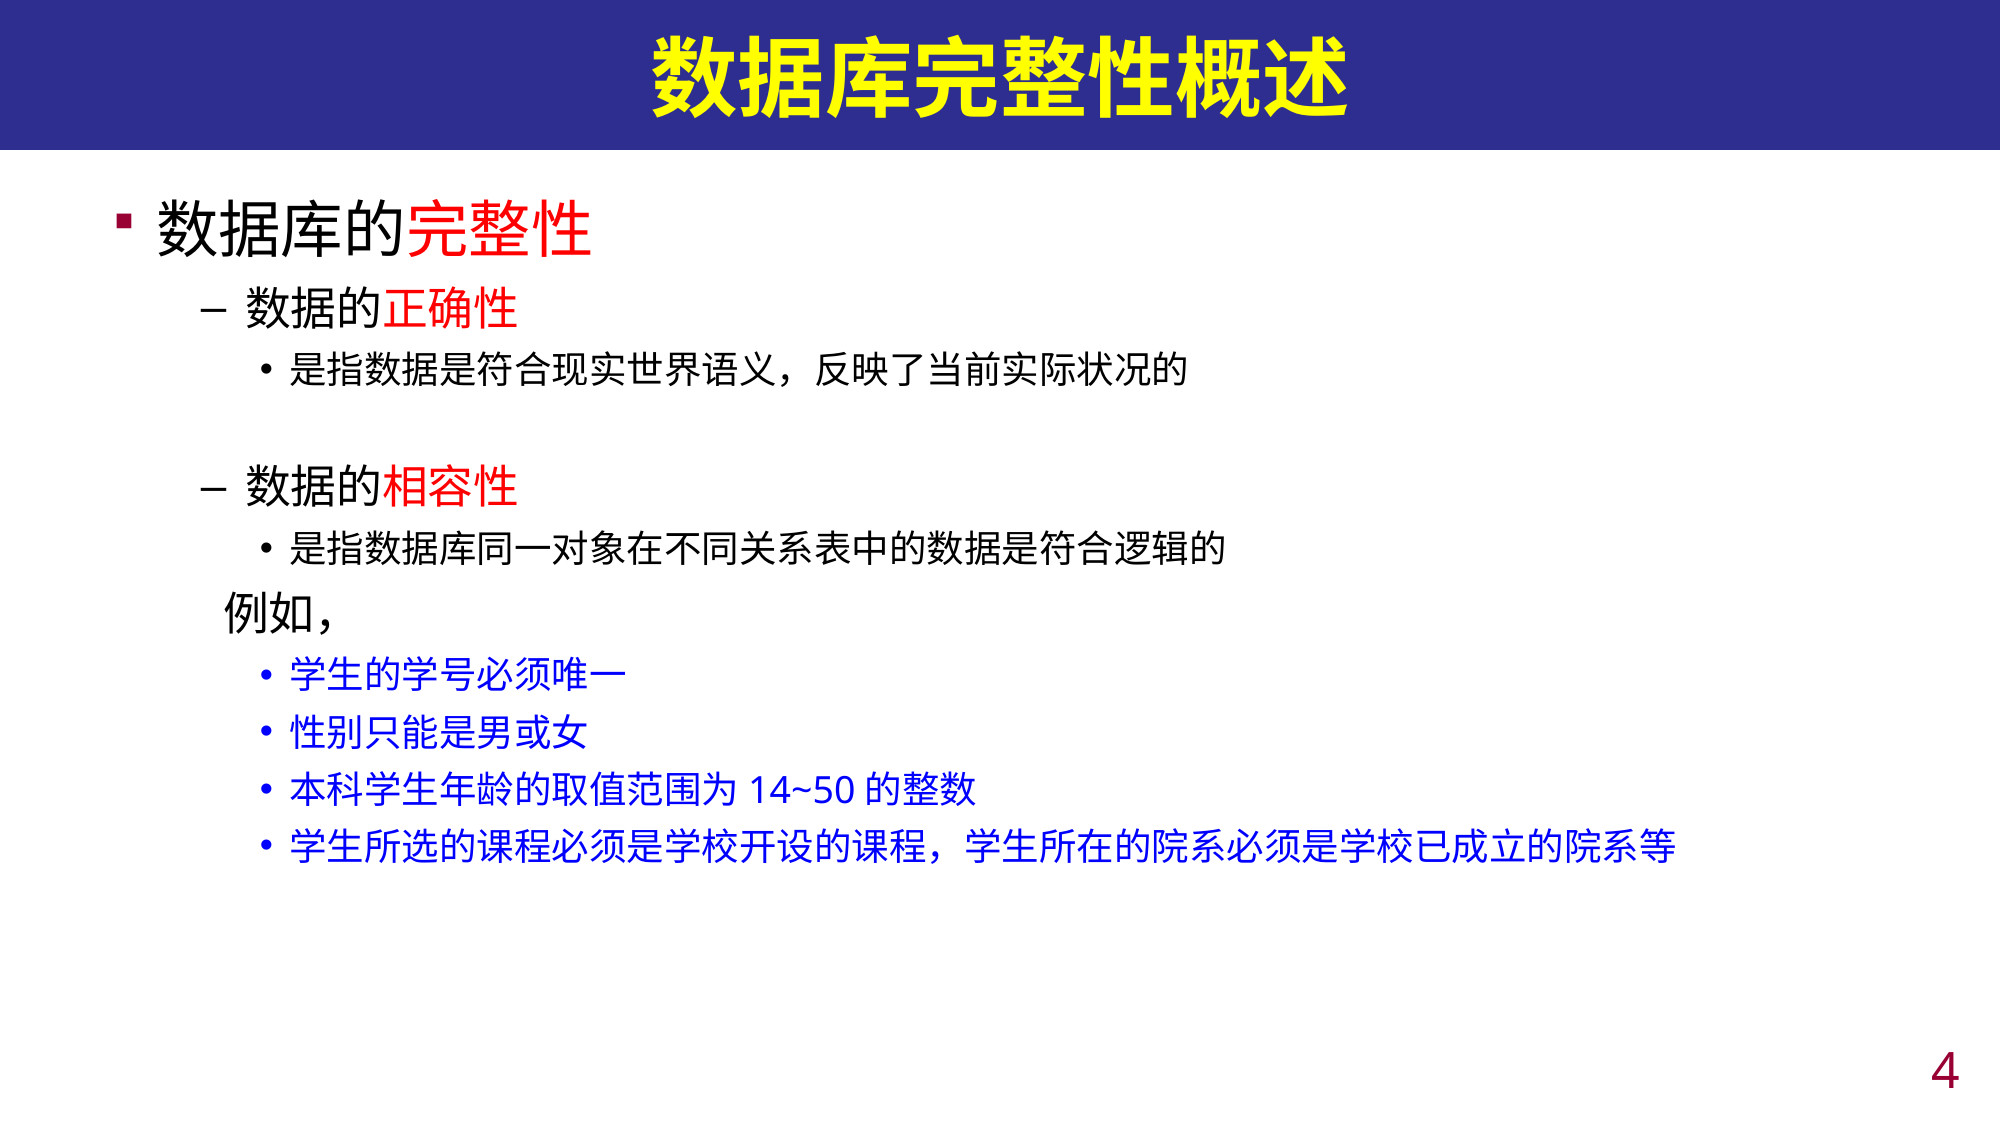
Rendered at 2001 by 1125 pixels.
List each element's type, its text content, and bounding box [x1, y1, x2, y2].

slide_number 3 [1550, 1048, 1975, 1096]
title 数据库完整性概述 [0, 0, 2000, 150]
list 数据库的完整性 数据的正确性 是指数据是符合现实世界语义，反映了当前实际状况的 数据的相容性 是指数据库同一对象在不同关系表中的数据是符合逻辑的 例如， 学生的学号必须唯一 性别只能是男或女 本科学生年龄的取值范围为14~50的整数 学生所选的课程必须是学校开设的课程，学生所在的院系必须是学校已成立的院系等 [97, 174, 1904, 1073]
